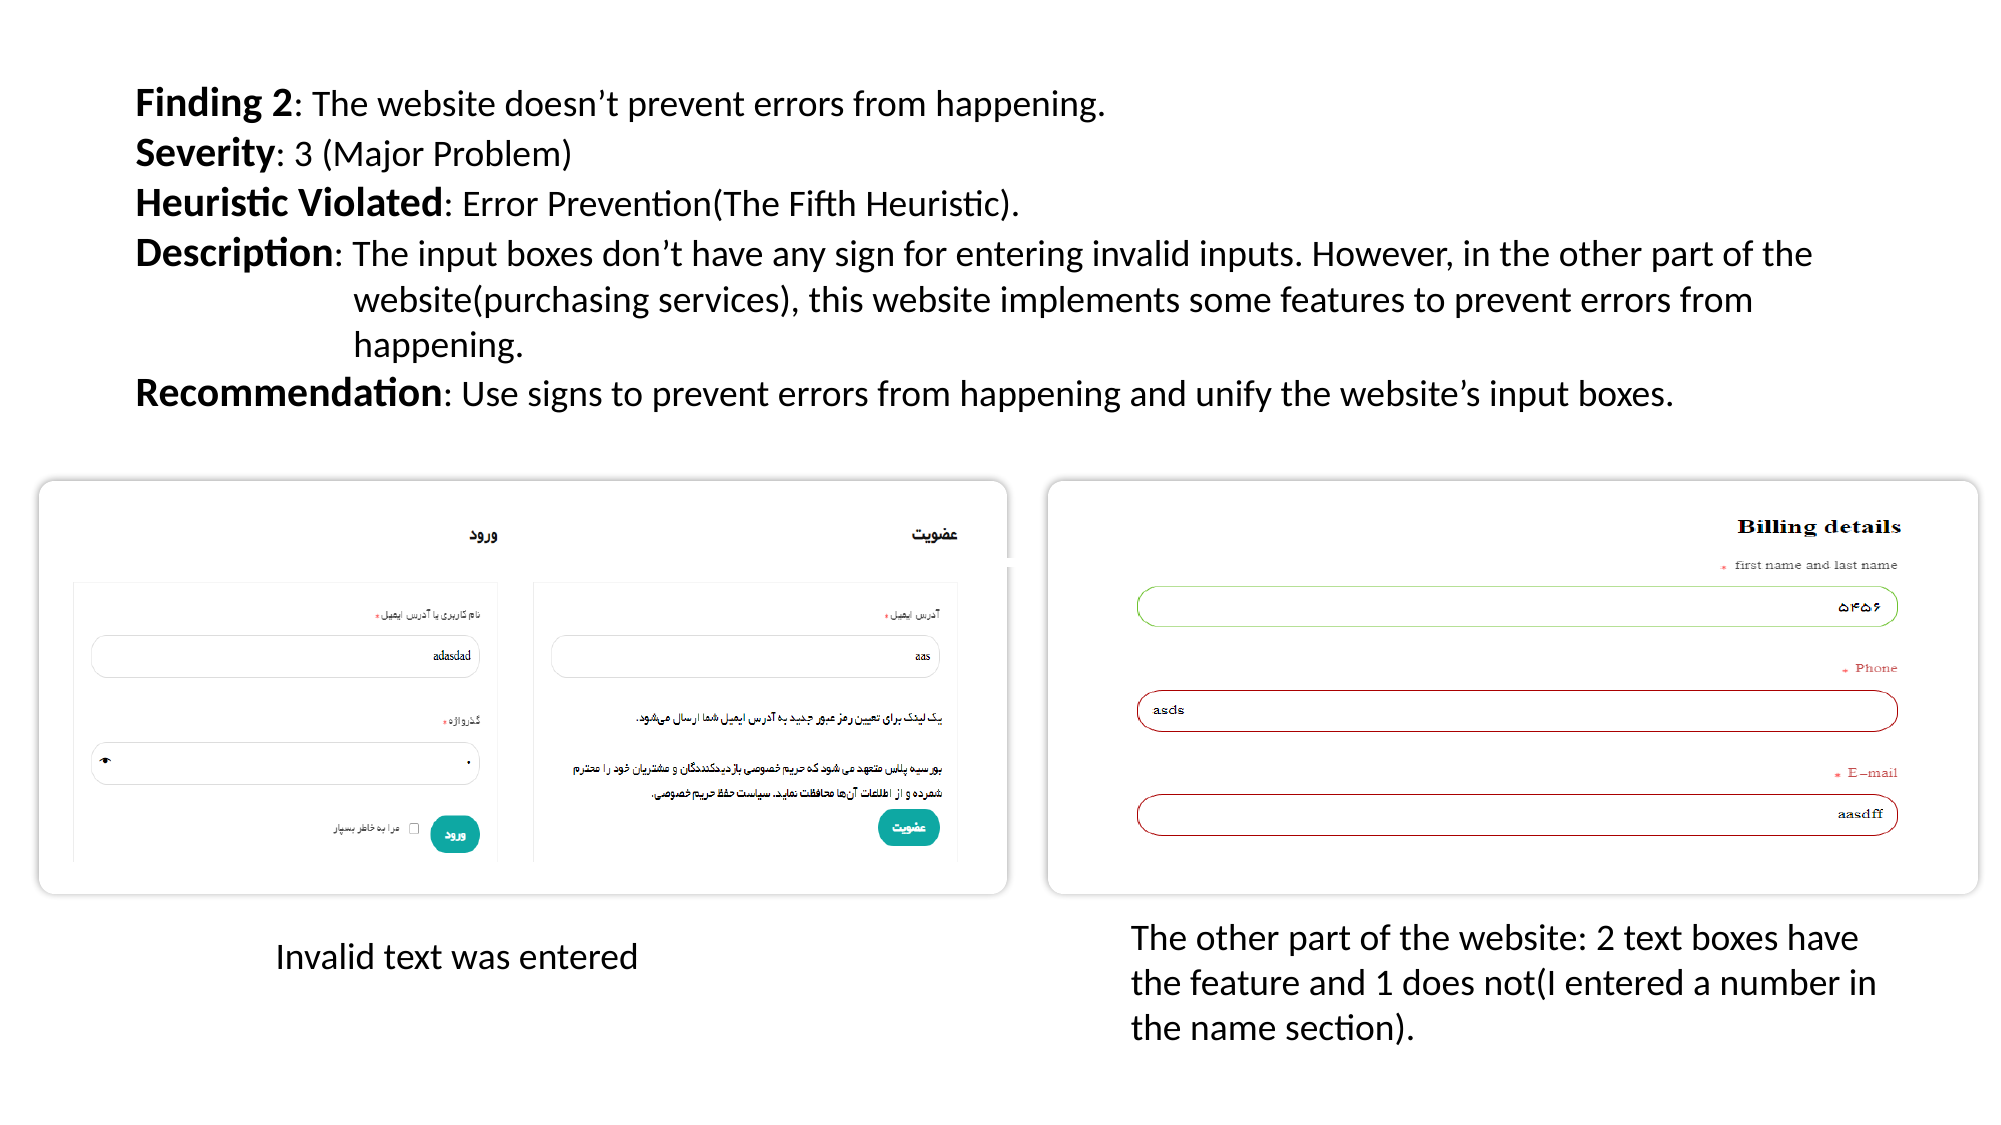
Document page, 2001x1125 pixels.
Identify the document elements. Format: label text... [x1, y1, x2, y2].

text_box Finding 2: The website doesn’t prevent errors from happening. Severity: 3 (Major Problem) Heuristic Violated: Error Prevention(The Fifth Heuristic). Description: The input boxes don’t have any sign for entering invalid inputs. However, in the other part of the website(purchasing services), this website implements some features to prevent errors from happening. Recommendation: Use signs to prevent errors from happening and unify the website’s input boxes. [120, 67, 1947, 423]
picture [1078, 511, 1947, 863]
text_box The other part of the website: 2 text boxes have the feature and 1 does not(I entered a number in the name section). [1116, 905, 1910, 1056]
picture [70, 511, 1025, 863]
text_box Invalid text was entered [260, 924, 671, 985]
